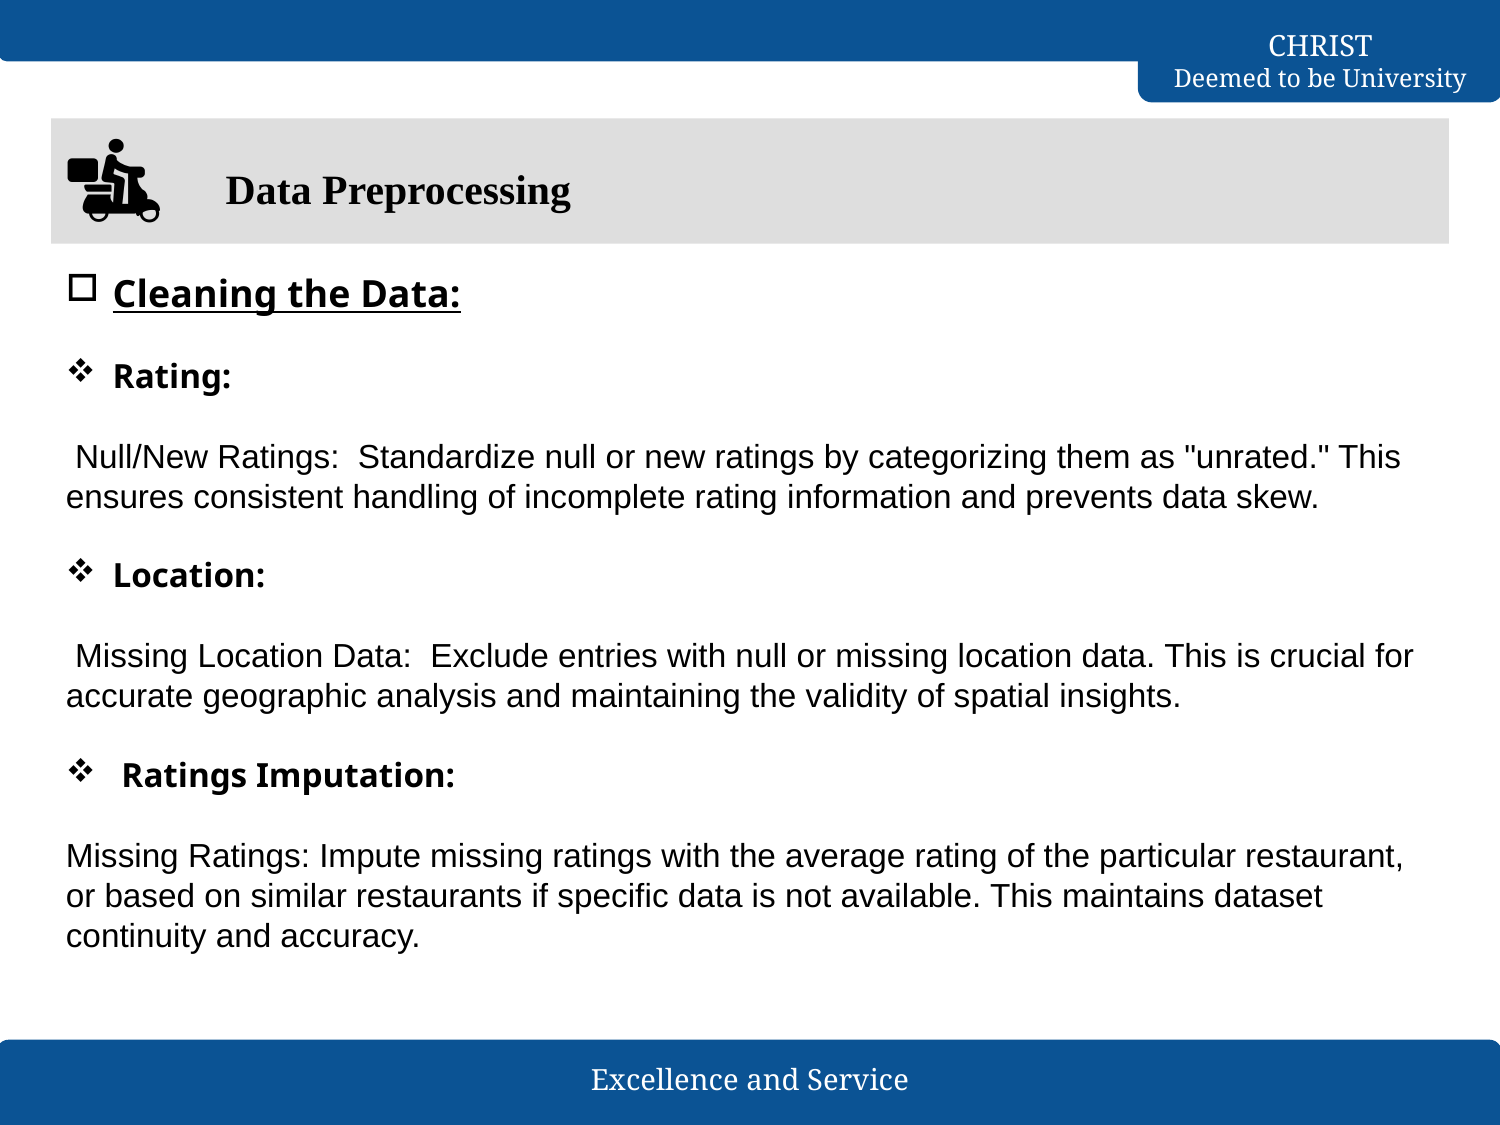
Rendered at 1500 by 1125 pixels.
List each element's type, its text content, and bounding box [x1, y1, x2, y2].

picture [65, 136, 164, 226]
title Data Preprocessing [51, 118, 1449, 244]
text_box Cleaning the Data: Rating: Null/New Ratings: Standardize null or new ratings by categorizing them as "unrated." This ensures consistent handling of incomplete rating information and prevents data skew. Location: Missing Location Data: Exclude entries with null or missing location data. This is crucial for accurate geographic analysis and maintaining the validity of spatial insights. Ratings Imputation: Missing Ratings: Impute missing ratings with the average rating of the particular restaurant, or based on similar restaurants if specific data is not available. This maintains dataset continuity and accuracy. [51, 262, 1449, 962]
